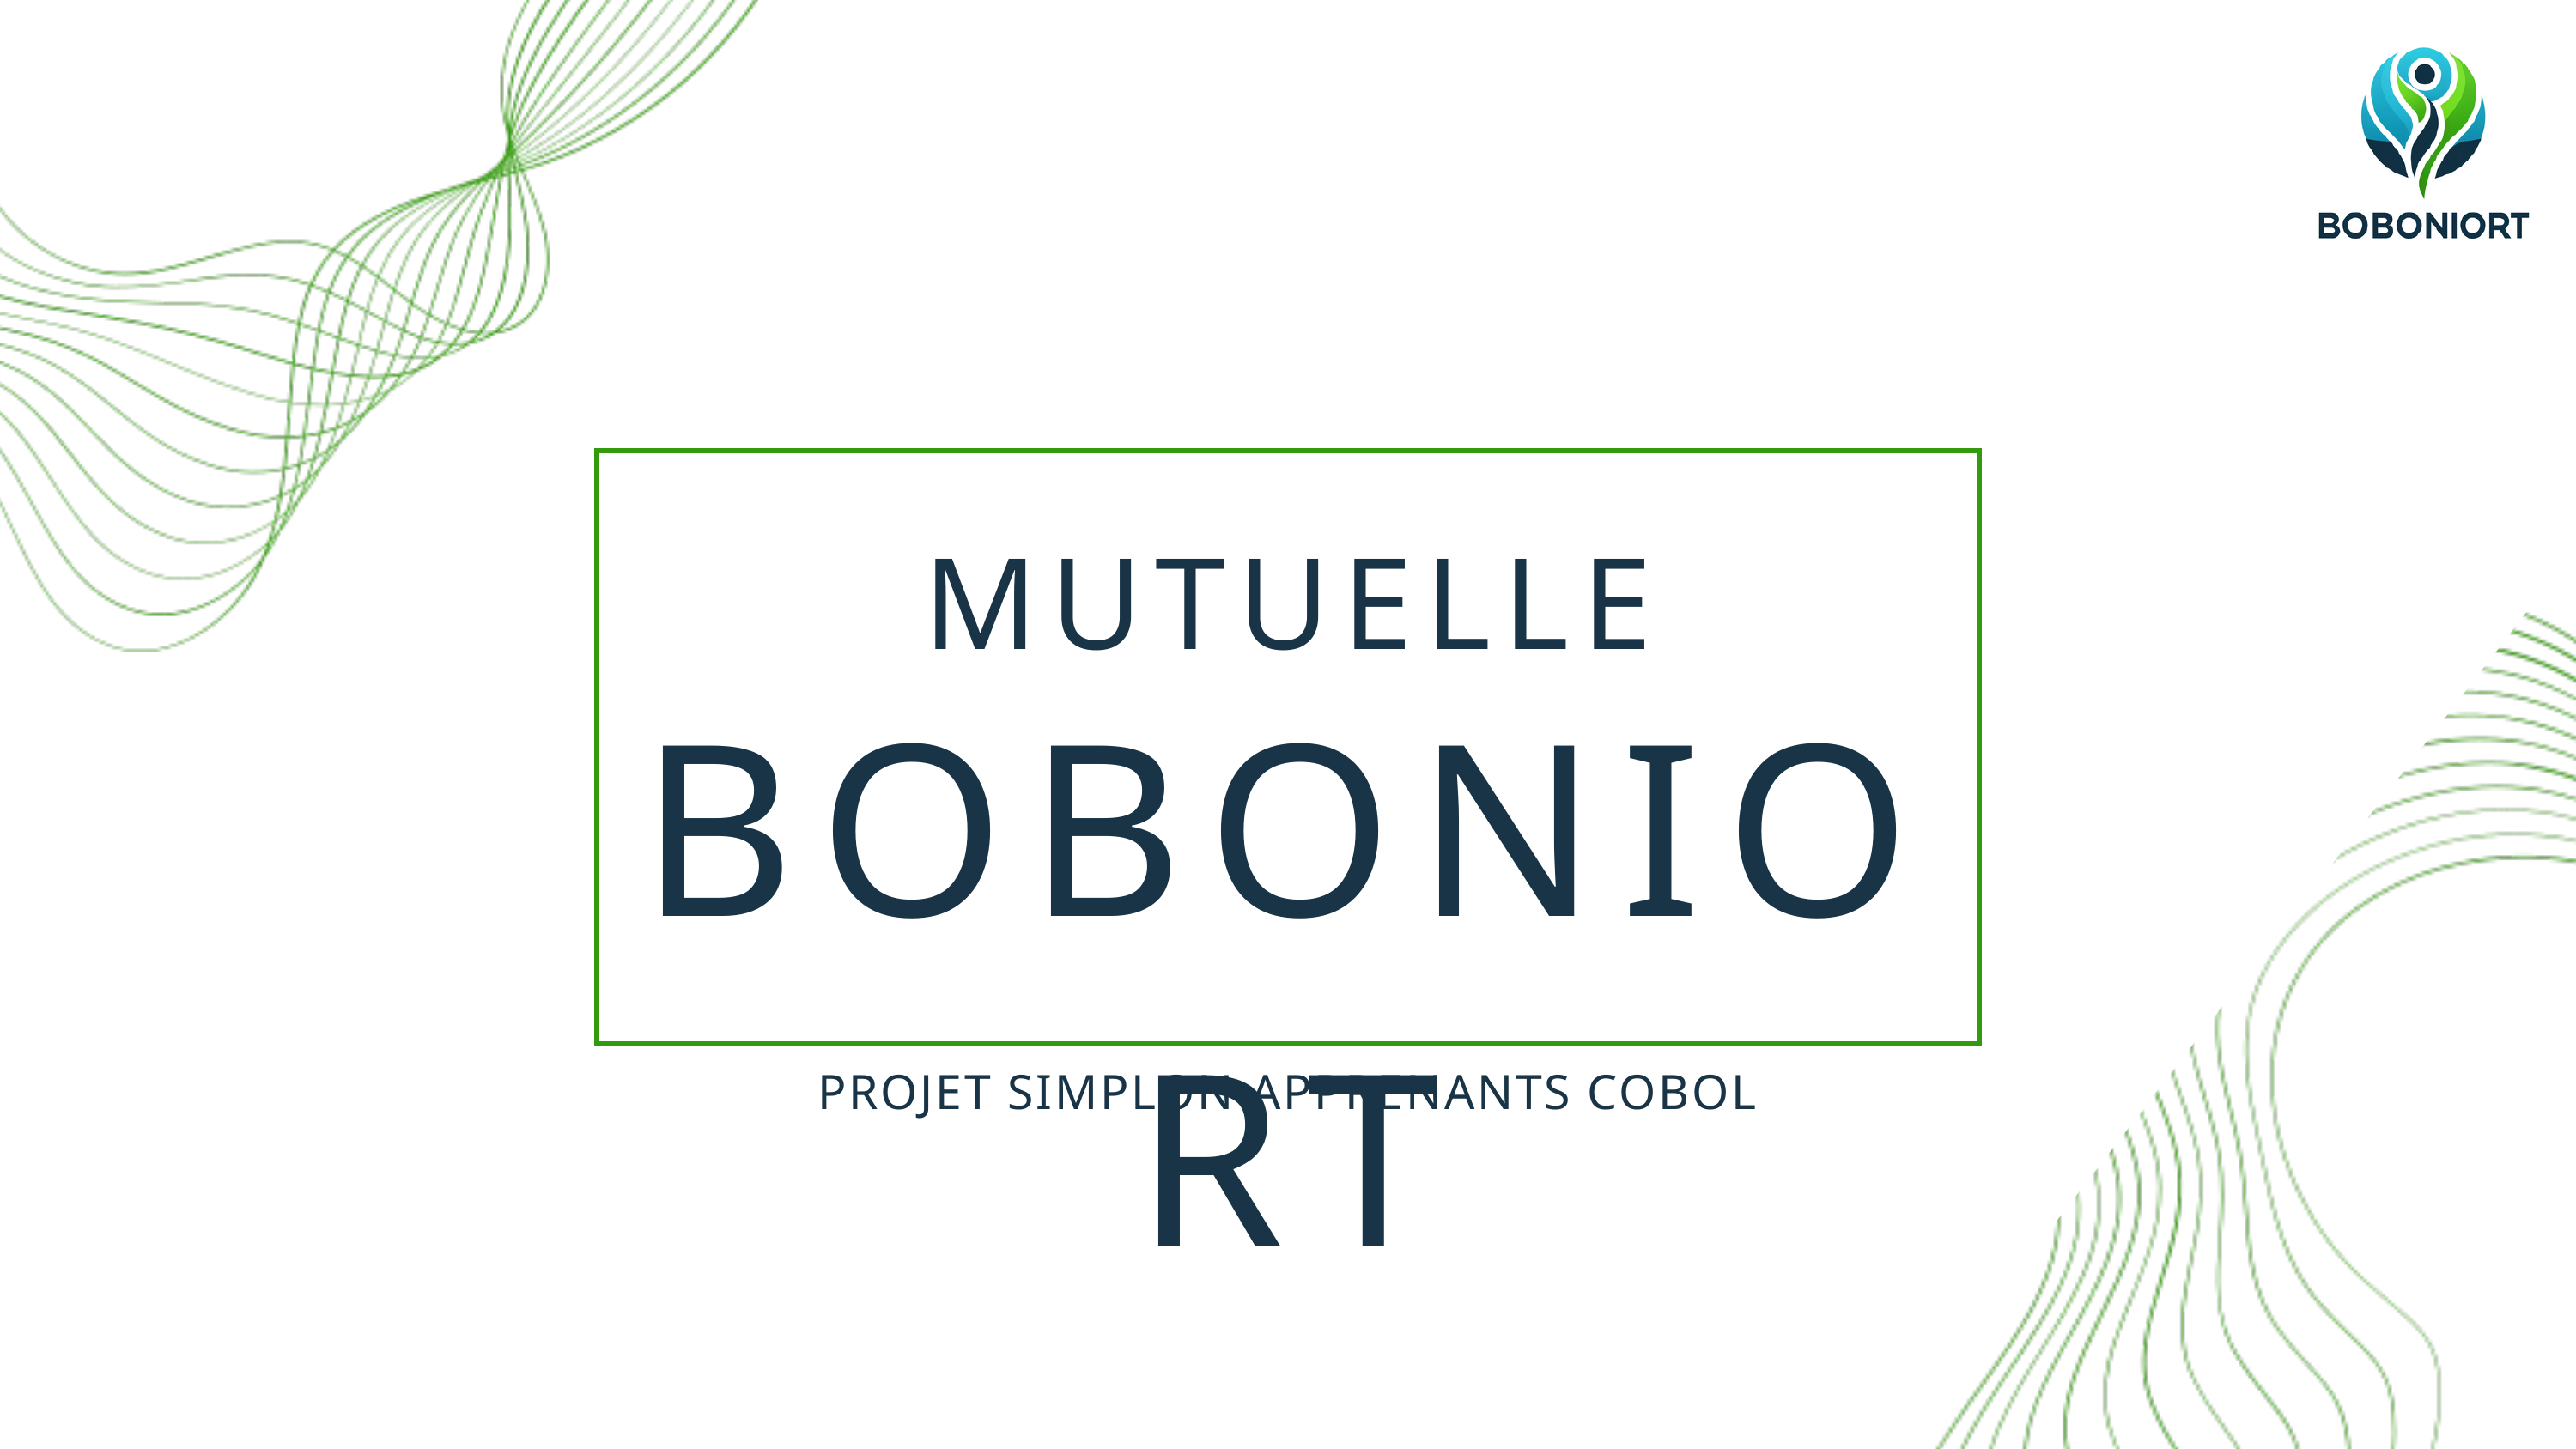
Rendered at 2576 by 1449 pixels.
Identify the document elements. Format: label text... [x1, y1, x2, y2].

text_box [0, 0, 812, 652]
text_box BOBONIORT [596, 1119, 1980, 1294]
text_box [2266, 0, 2576, 310]
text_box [596, 451, 1980, 1044]
text_box PROJET SIMPLON APPRENANTS COBOL [383, 1053, 2193, 1119]
text_box [1898, 575, 2576, 1449]
